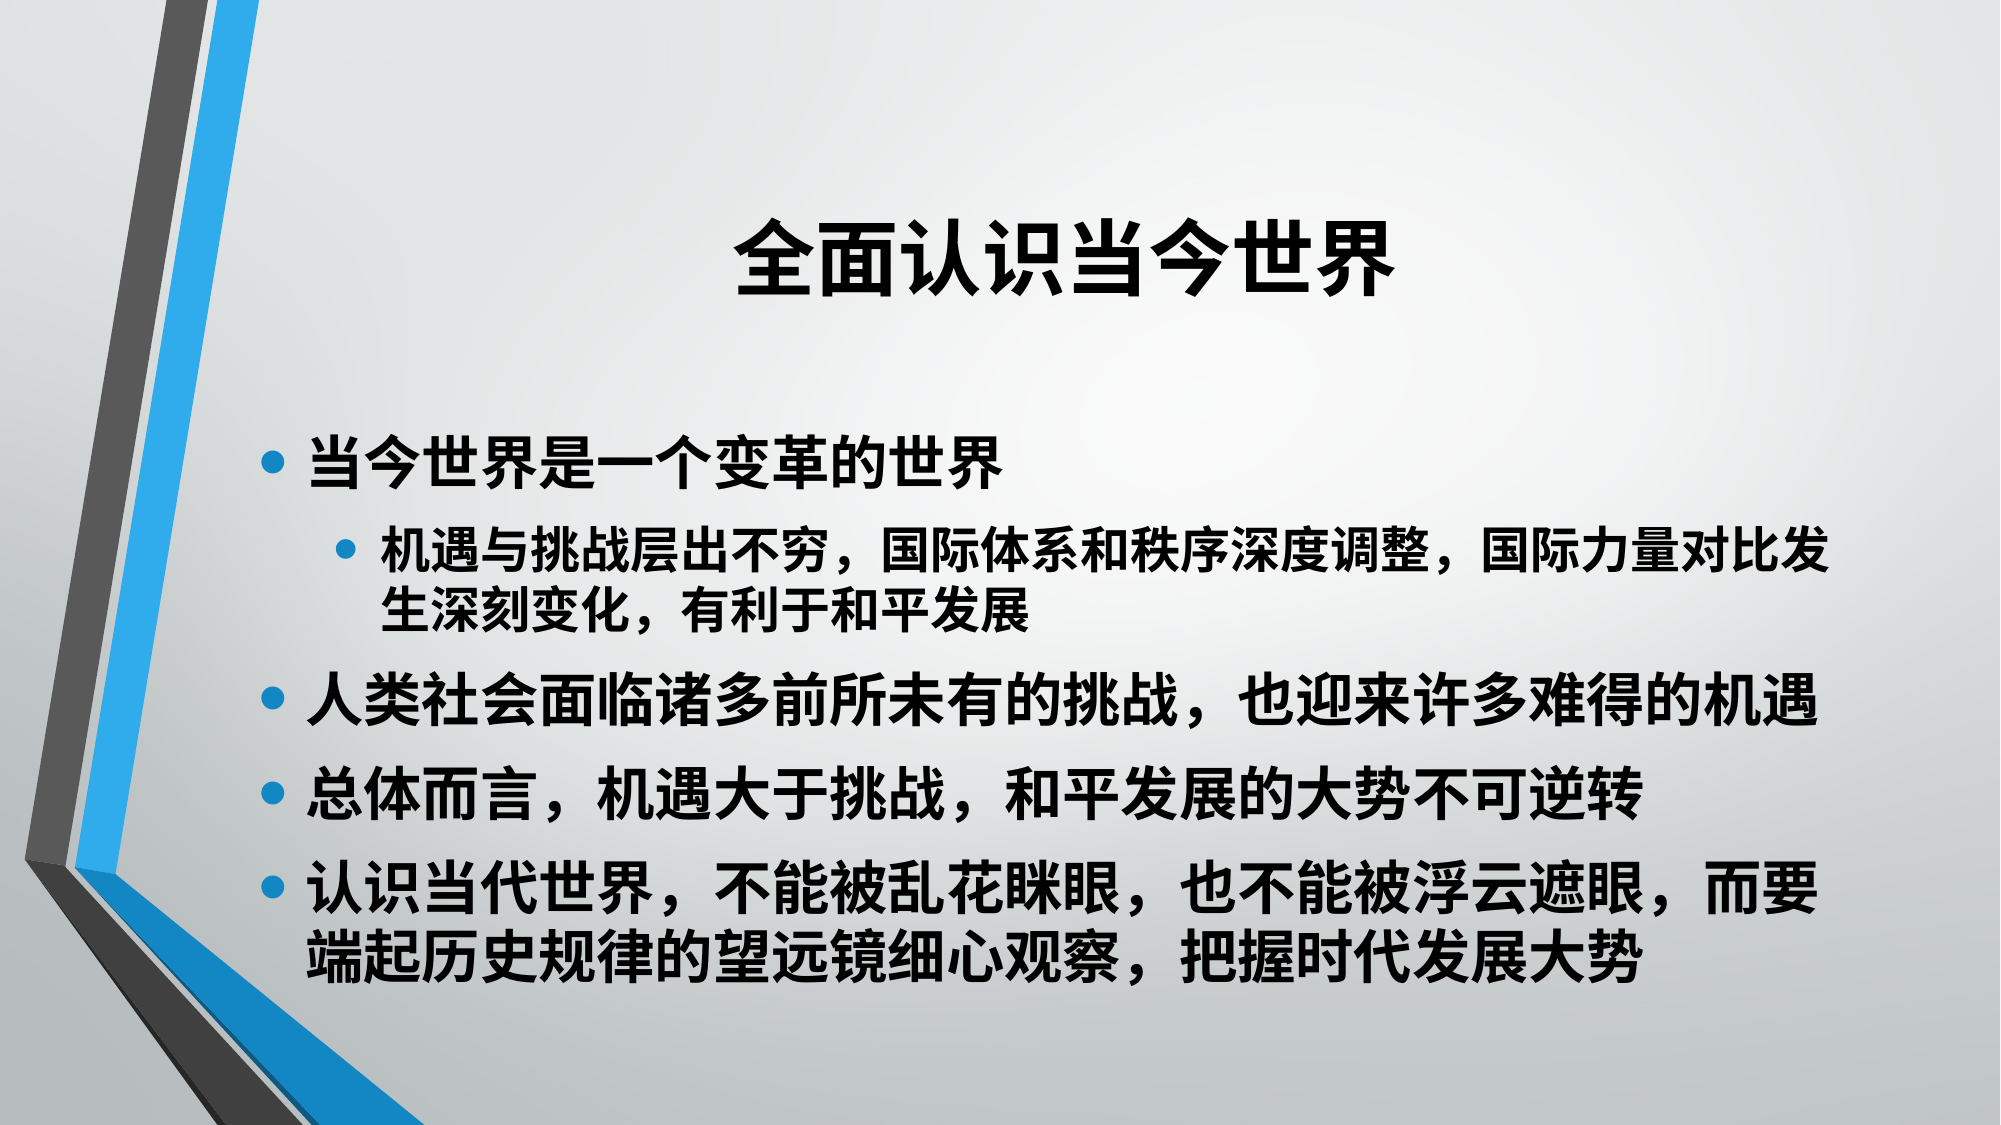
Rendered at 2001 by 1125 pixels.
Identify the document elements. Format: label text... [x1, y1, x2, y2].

list 当今世界是一个变革的世界 机遇与挑战层出不穷，国际体系和秩序深度调整，国际力量对比发生深刻变化，有利于和平发展 人类社会面临诸多前所未有的挑战，也迎来许多难得的机遇 总体而言，机遇大于挑战，和平发展的大势不可逆转 认识当代世界，不能被乱花眯眼，也不能被浮云遮眼，而要端起历史规律的望远镜细心观察，把握时代发展大势 [243, 291, 1887, 1125]
title 全面认识当今世界 [243, 112, 1887, 291]
